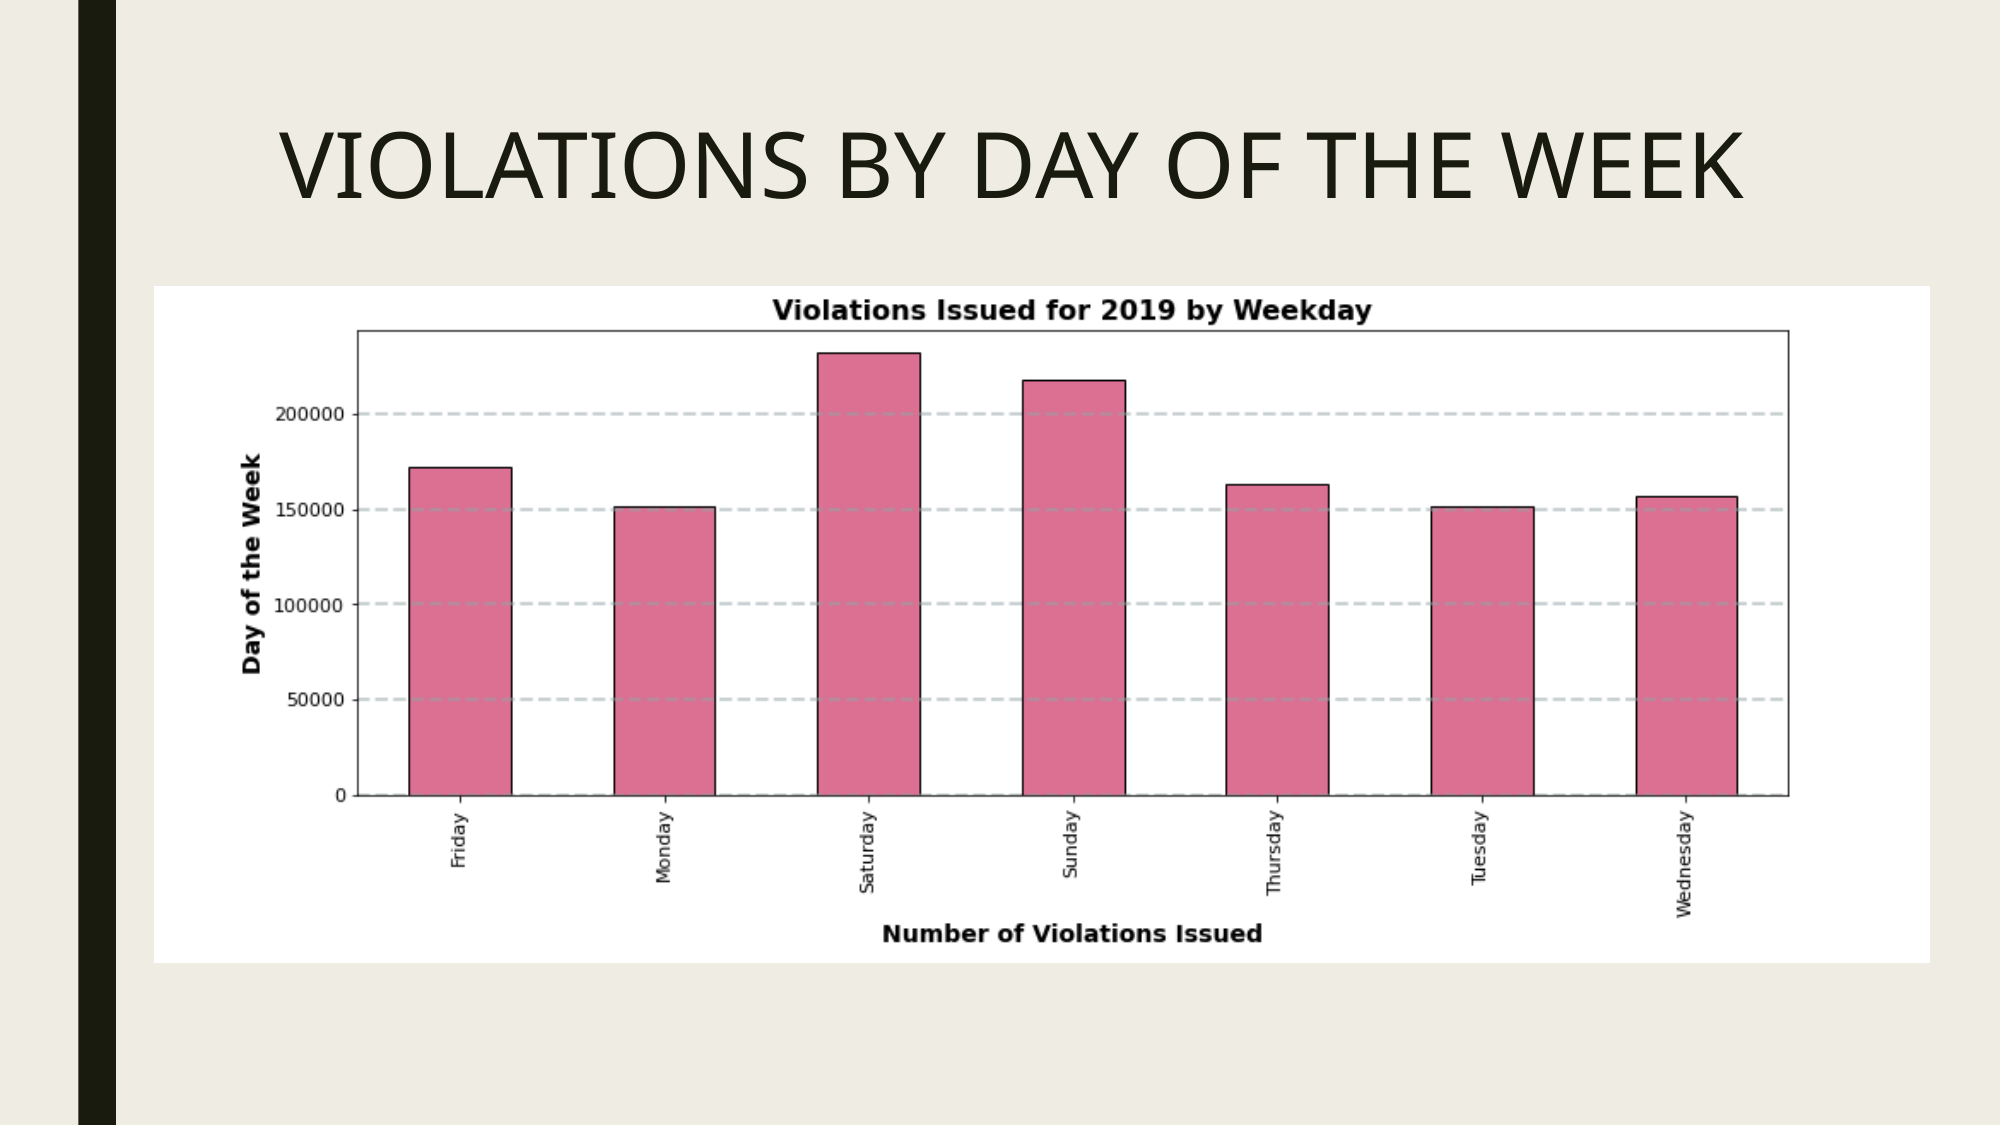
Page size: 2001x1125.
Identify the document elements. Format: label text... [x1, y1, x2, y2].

picture [154, 286, 1930, 963]
title VIOLATIONS BY DAY OF THE WEEK [225, 112, 1800, 286]
